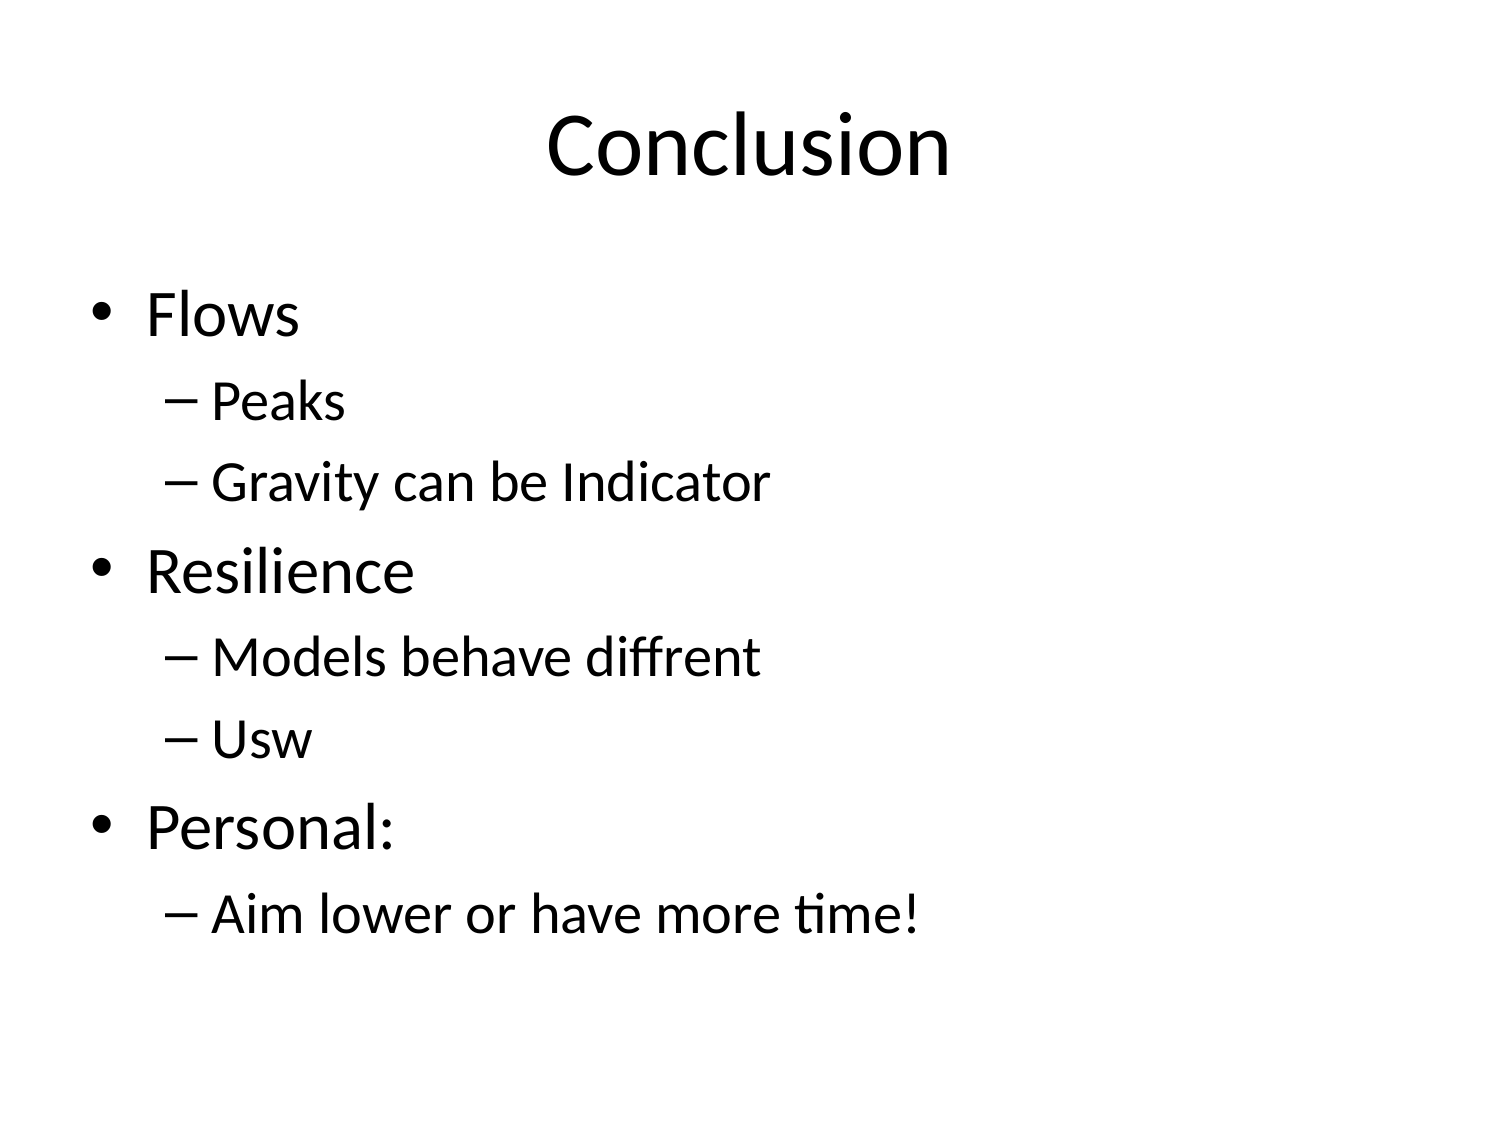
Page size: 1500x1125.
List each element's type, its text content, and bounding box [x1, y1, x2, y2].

title Conclusion [75, 45, 1425, 233]
list Flows Peaks Gravity can be Indicator Resilience Models behave diffrent Usw Personal: Aim lower or have more time! [75, 262, 1425, 1005]
